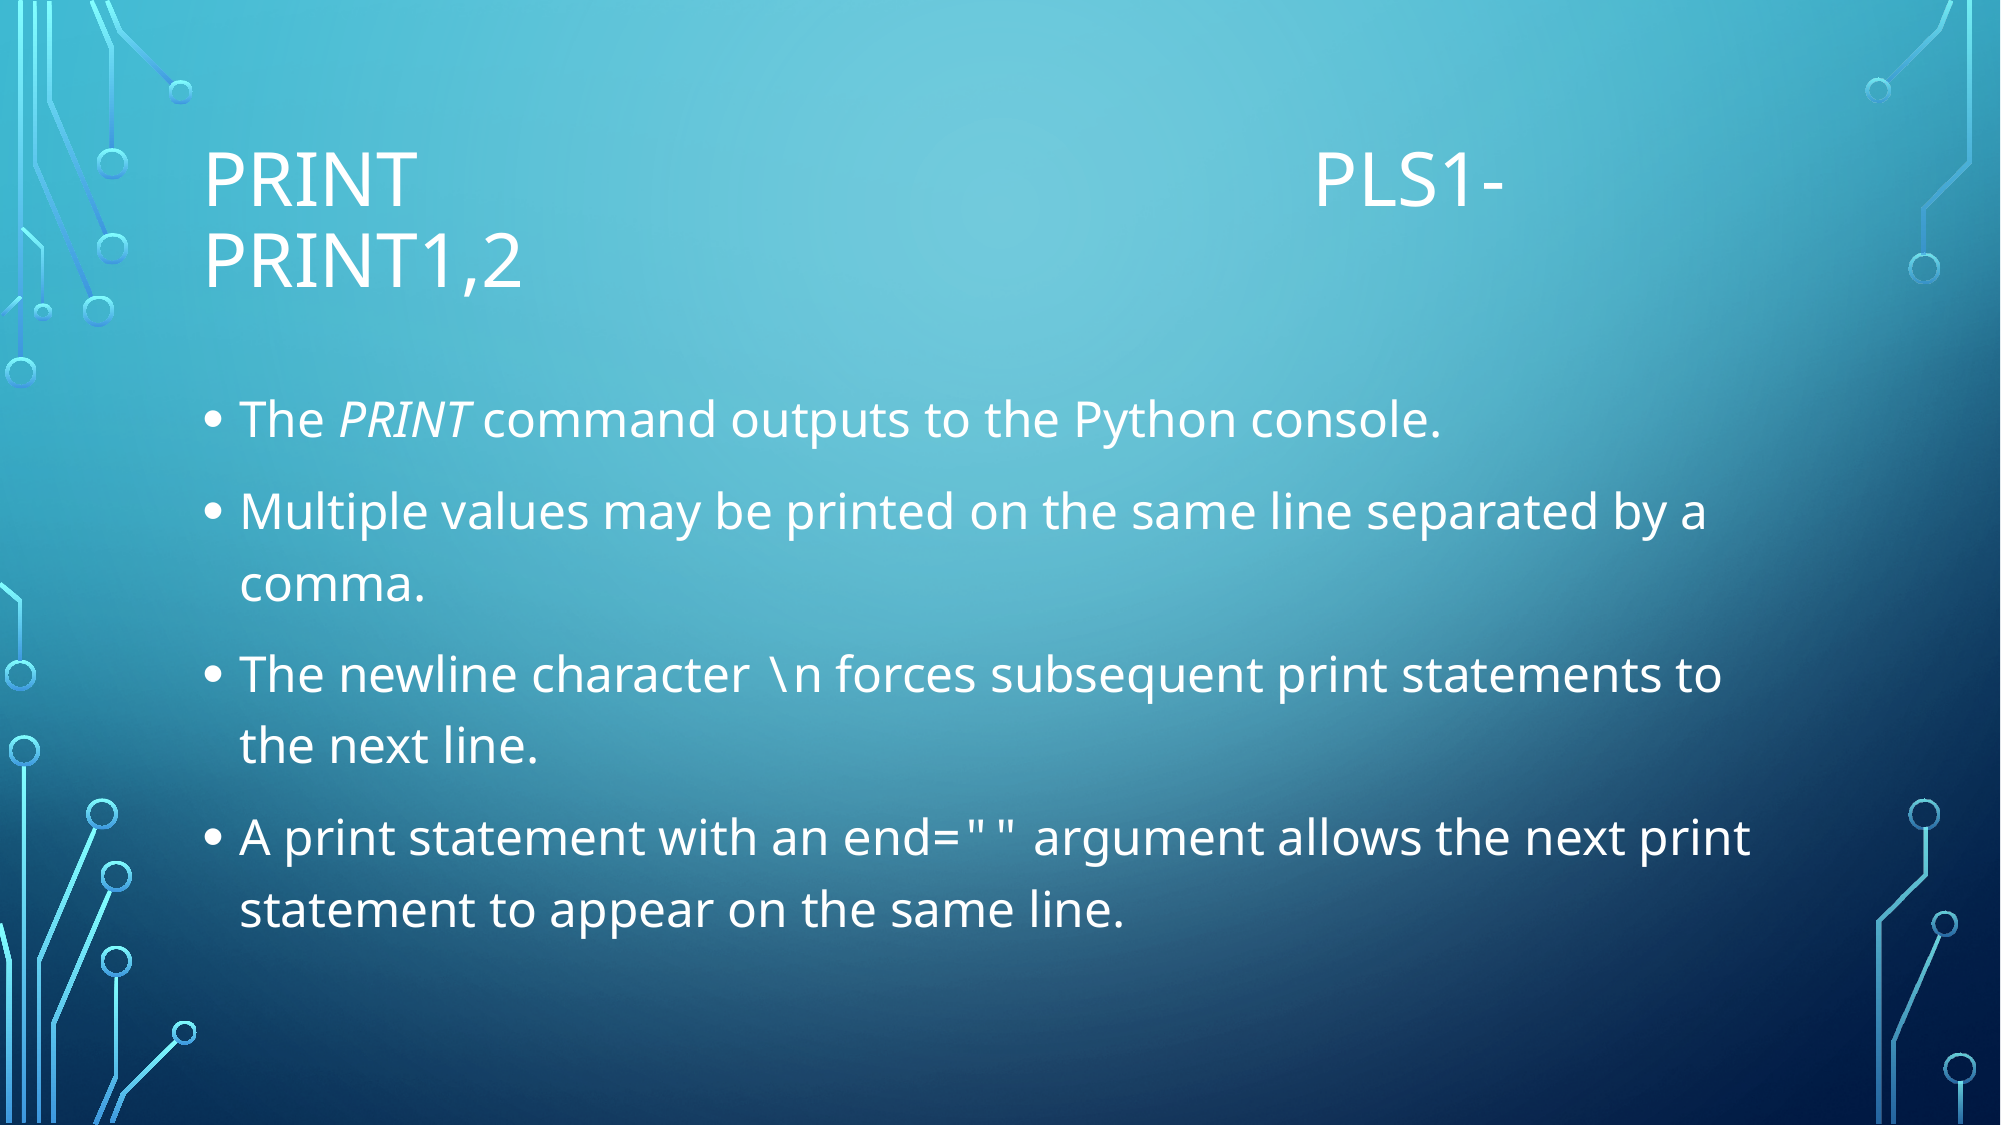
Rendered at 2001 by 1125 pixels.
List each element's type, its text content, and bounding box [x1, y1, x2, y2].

title PRINT pls1-print1,2 [187, 101, 1813, 344]
list The PRINT command outputs to the Python console. Multiple values may be printed on the same line separated by a comma. The newline character \n forces subsequent print statements to the next line. A print statement with an end="" argument allows the next print statement to appear on the same line. [187, 369, 1813, 950]
